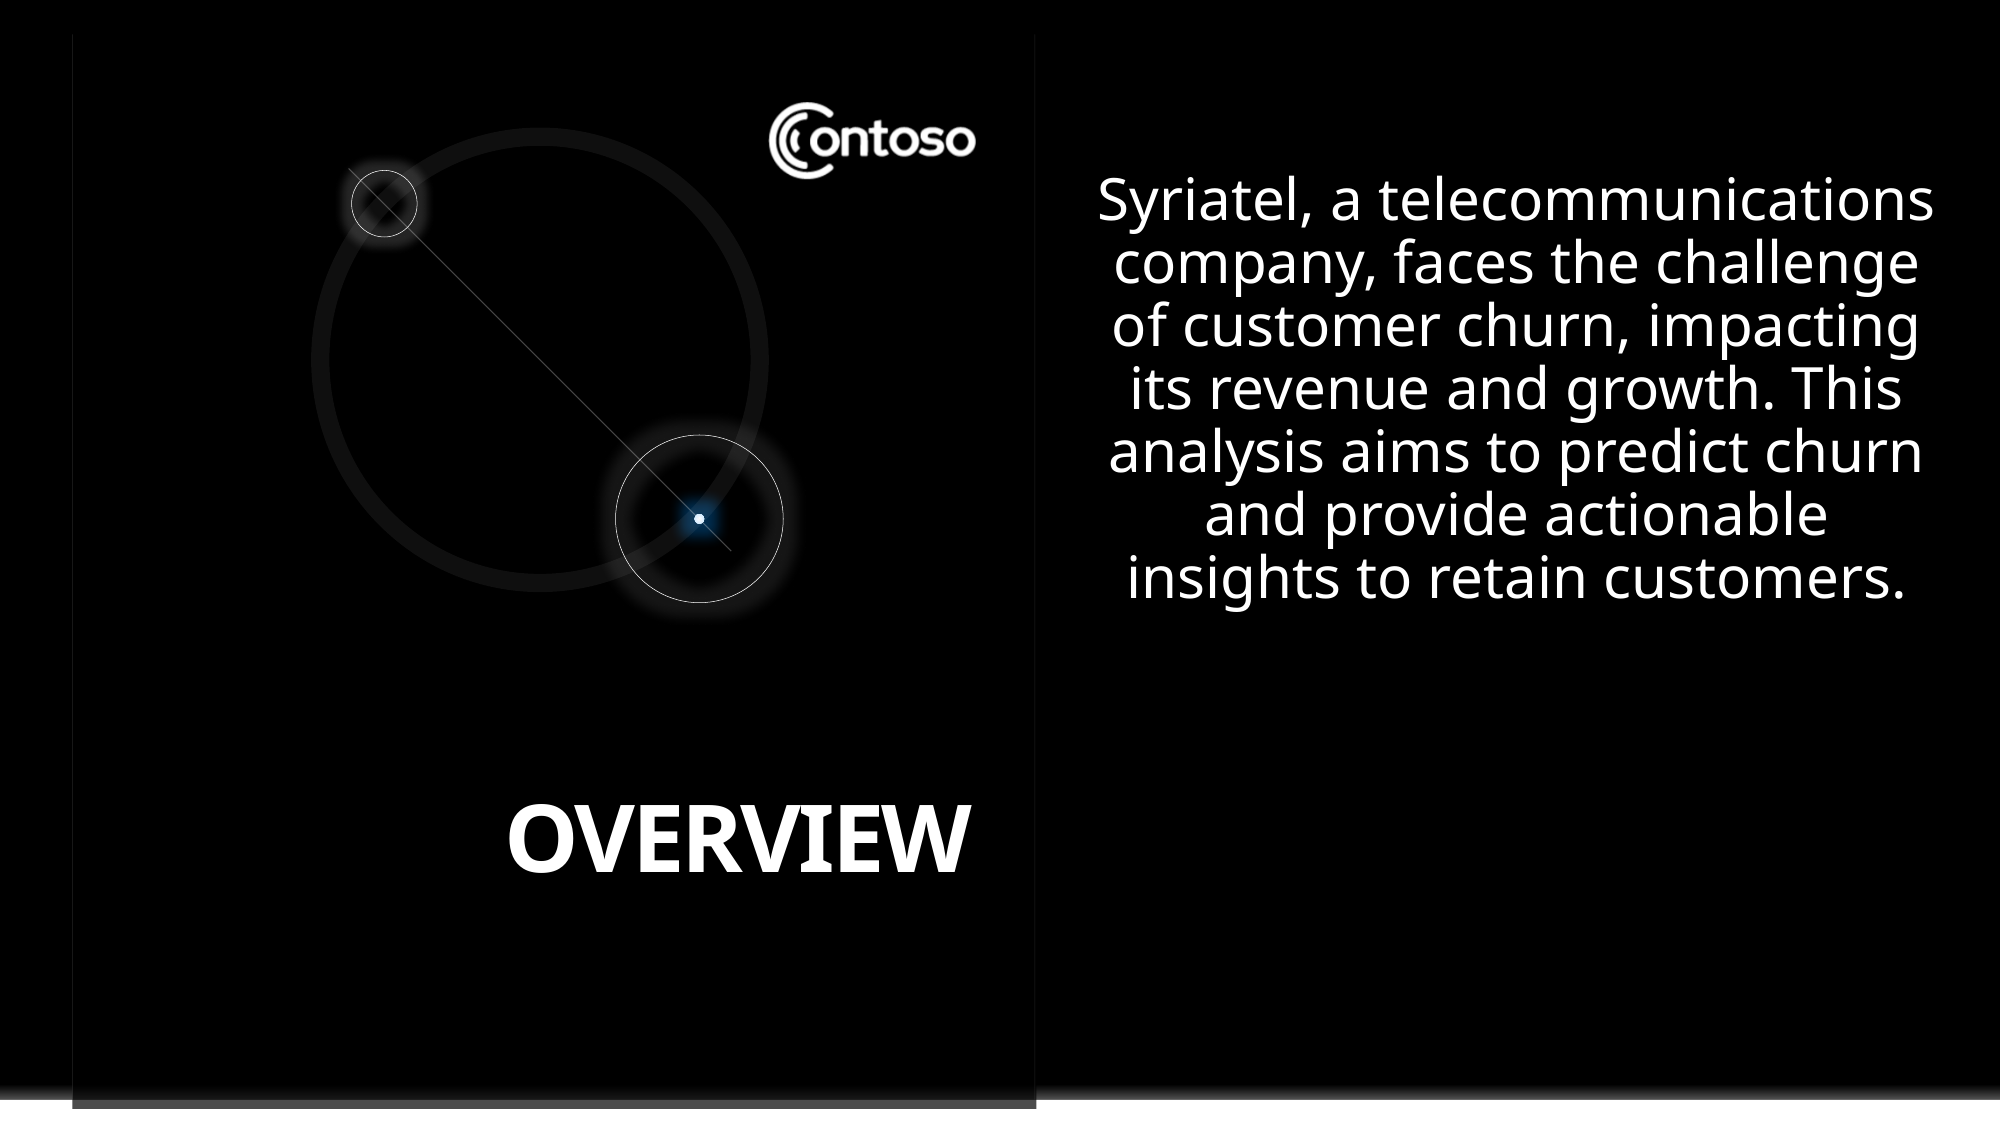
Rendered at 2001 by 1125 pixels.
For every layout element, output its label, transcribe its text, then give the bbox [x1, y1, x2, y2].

picture [761, 95, 983, 181]
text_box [615, 434, 784, 603]
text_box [320, 136, 760, 583]
subtitle Syriatel, a telecommunications company, faces the challenge of customer churn, impacting its revenue and growth. This analysis aims to predict churn and provide actionable insights to retain customers. [1092, 170, 1941, 1000]
title Overview [124, 641, 973, 893]
